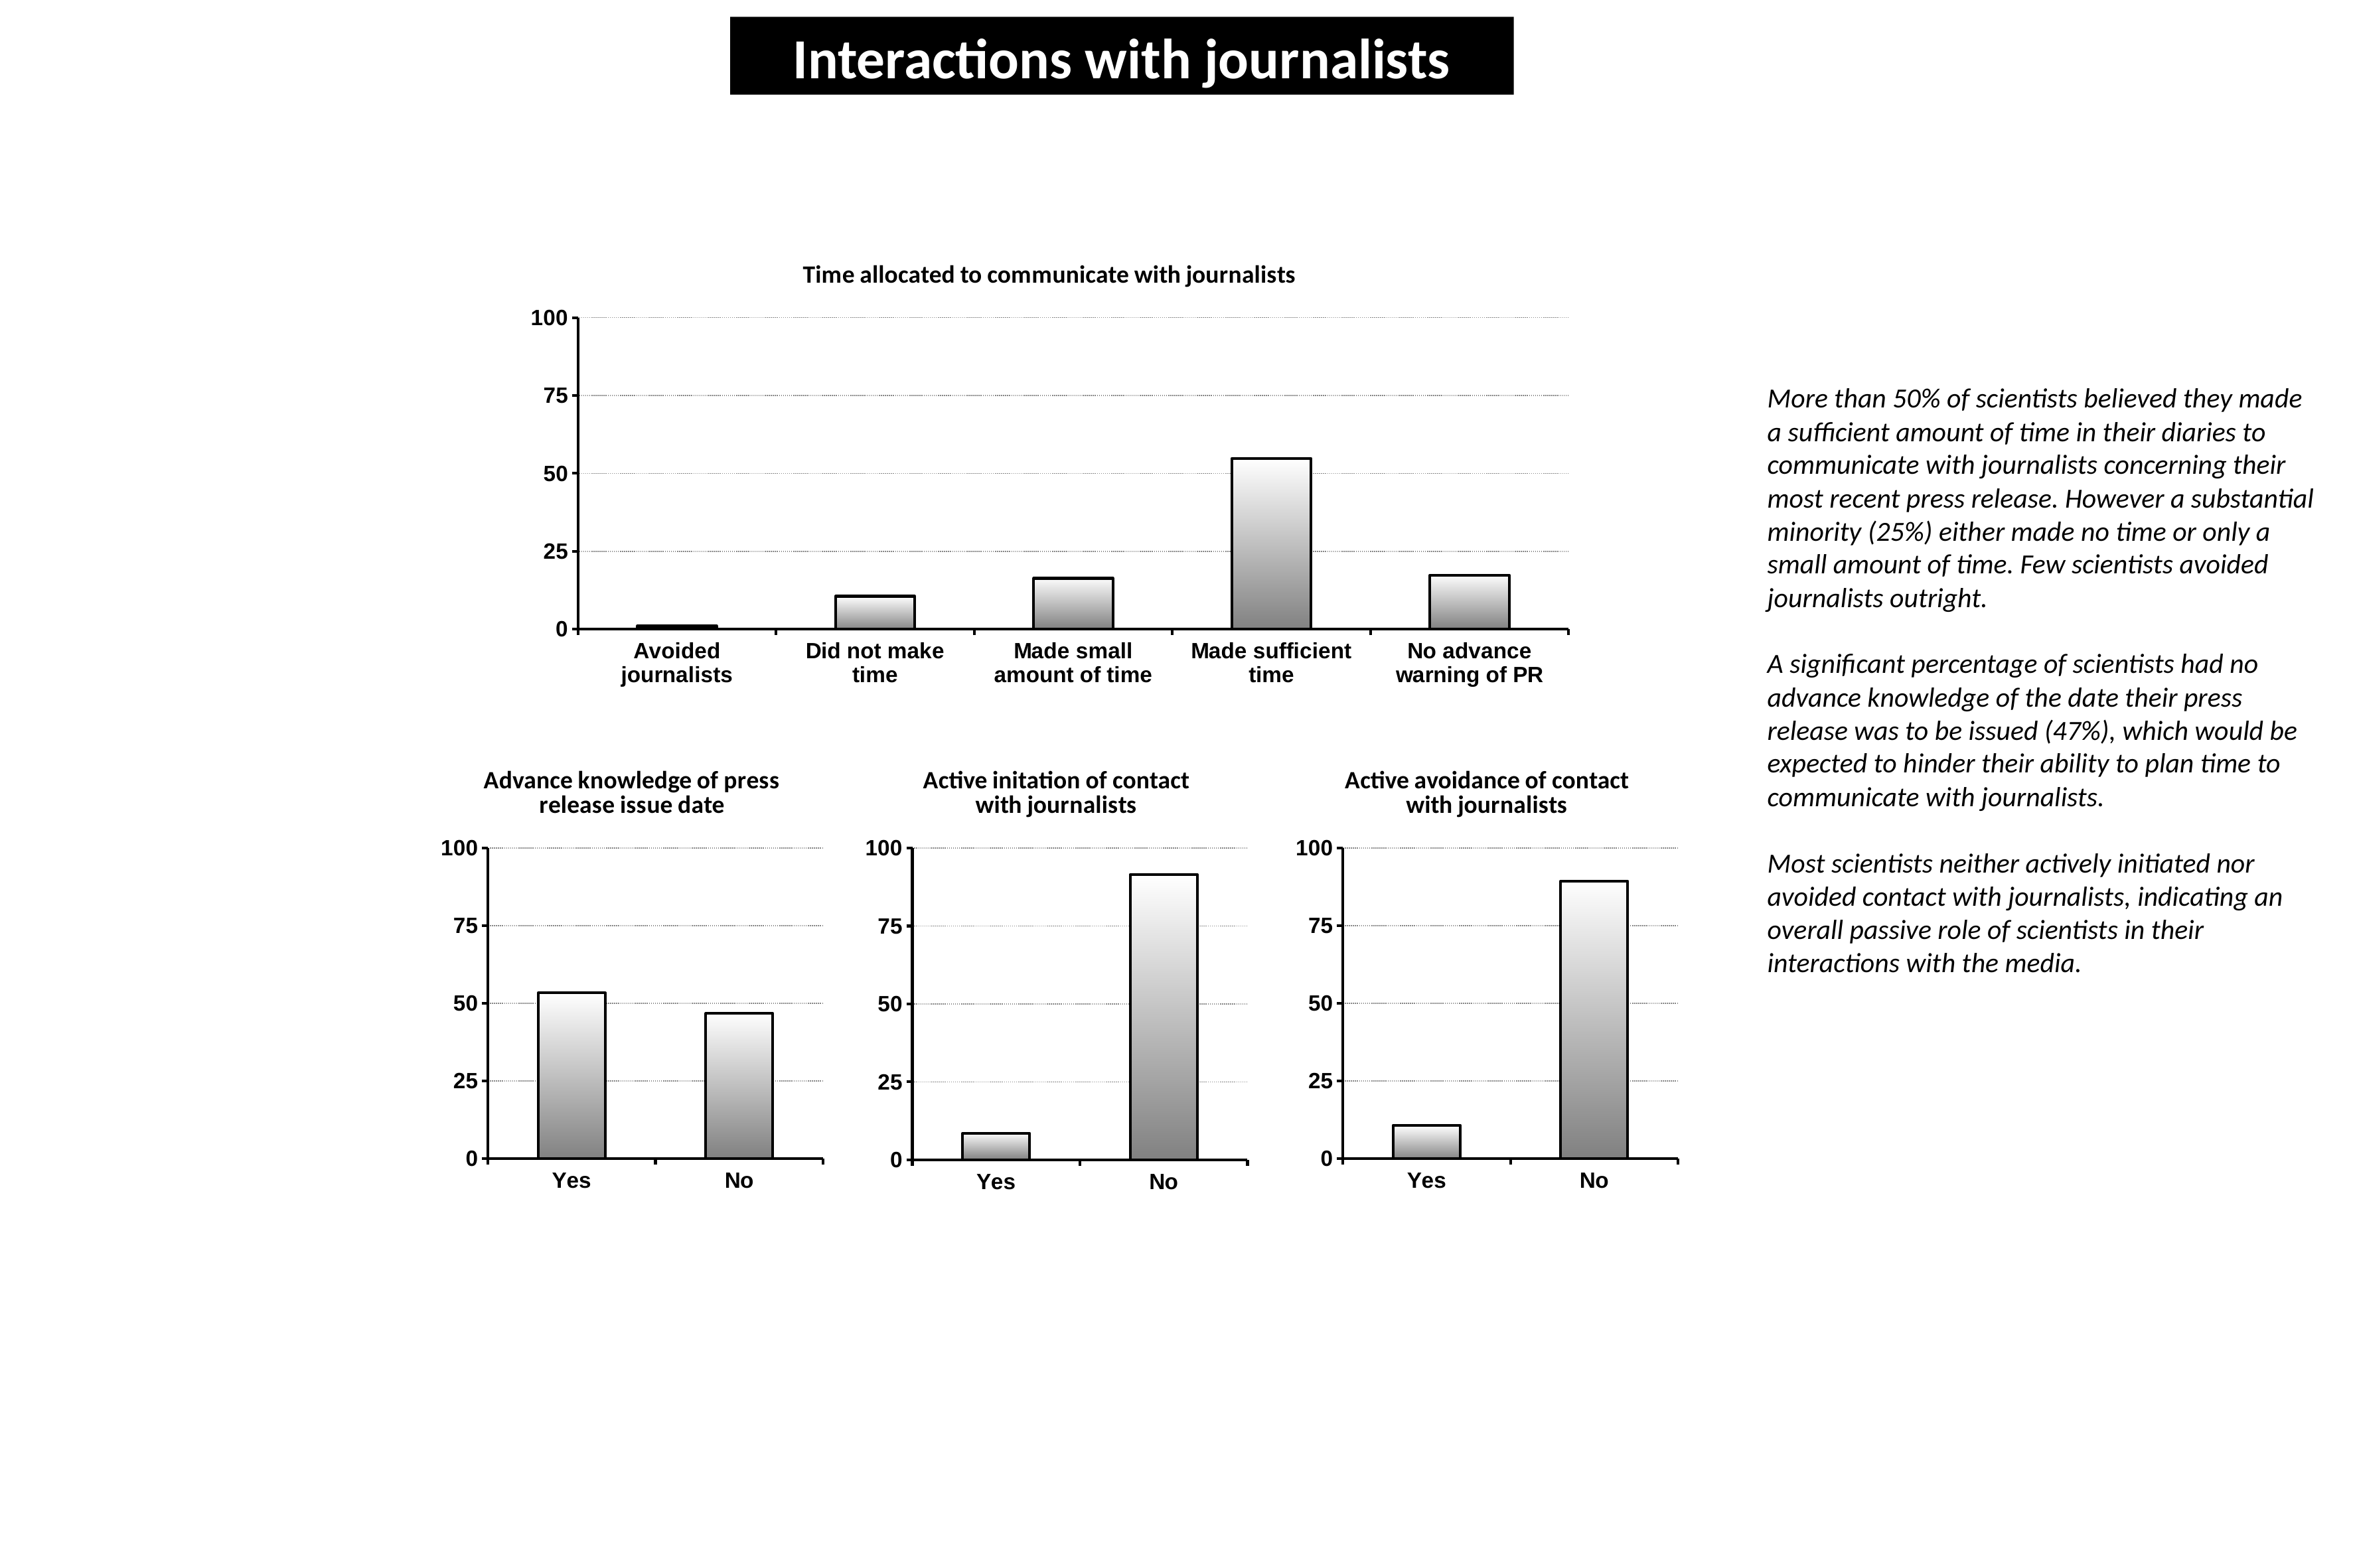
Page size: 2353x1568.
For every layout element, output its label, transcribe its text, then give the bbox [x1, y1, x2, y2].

chart [1287, 747, 1687, 1202]
chart [432, 747, 832, 1202]
text_box More than 50% of scientists believed they made a sufficient amount of time in their diaries to communicate with journalists concerning their most recent press release. However a substantial minority (25%) either made no time or only a small amount of time. Few scientists avoided journalists outright. A significant percentage of scientists had no advance knowledge of the date their press release was to be issued (47%), which would be expected to hinder their ability to plan time to communicate with journalists. Most scientists neither actively initiated nor avoided contact with journalists, indicating an overall passive role of scientists in their interactions with the media. [1758, 375, 2326, 1070]
text_box Interactions with journalists [730, 17, 1514, 95]
chart [508, 242, 1591, 696]
chart [857, 747, 1256, 1203]
